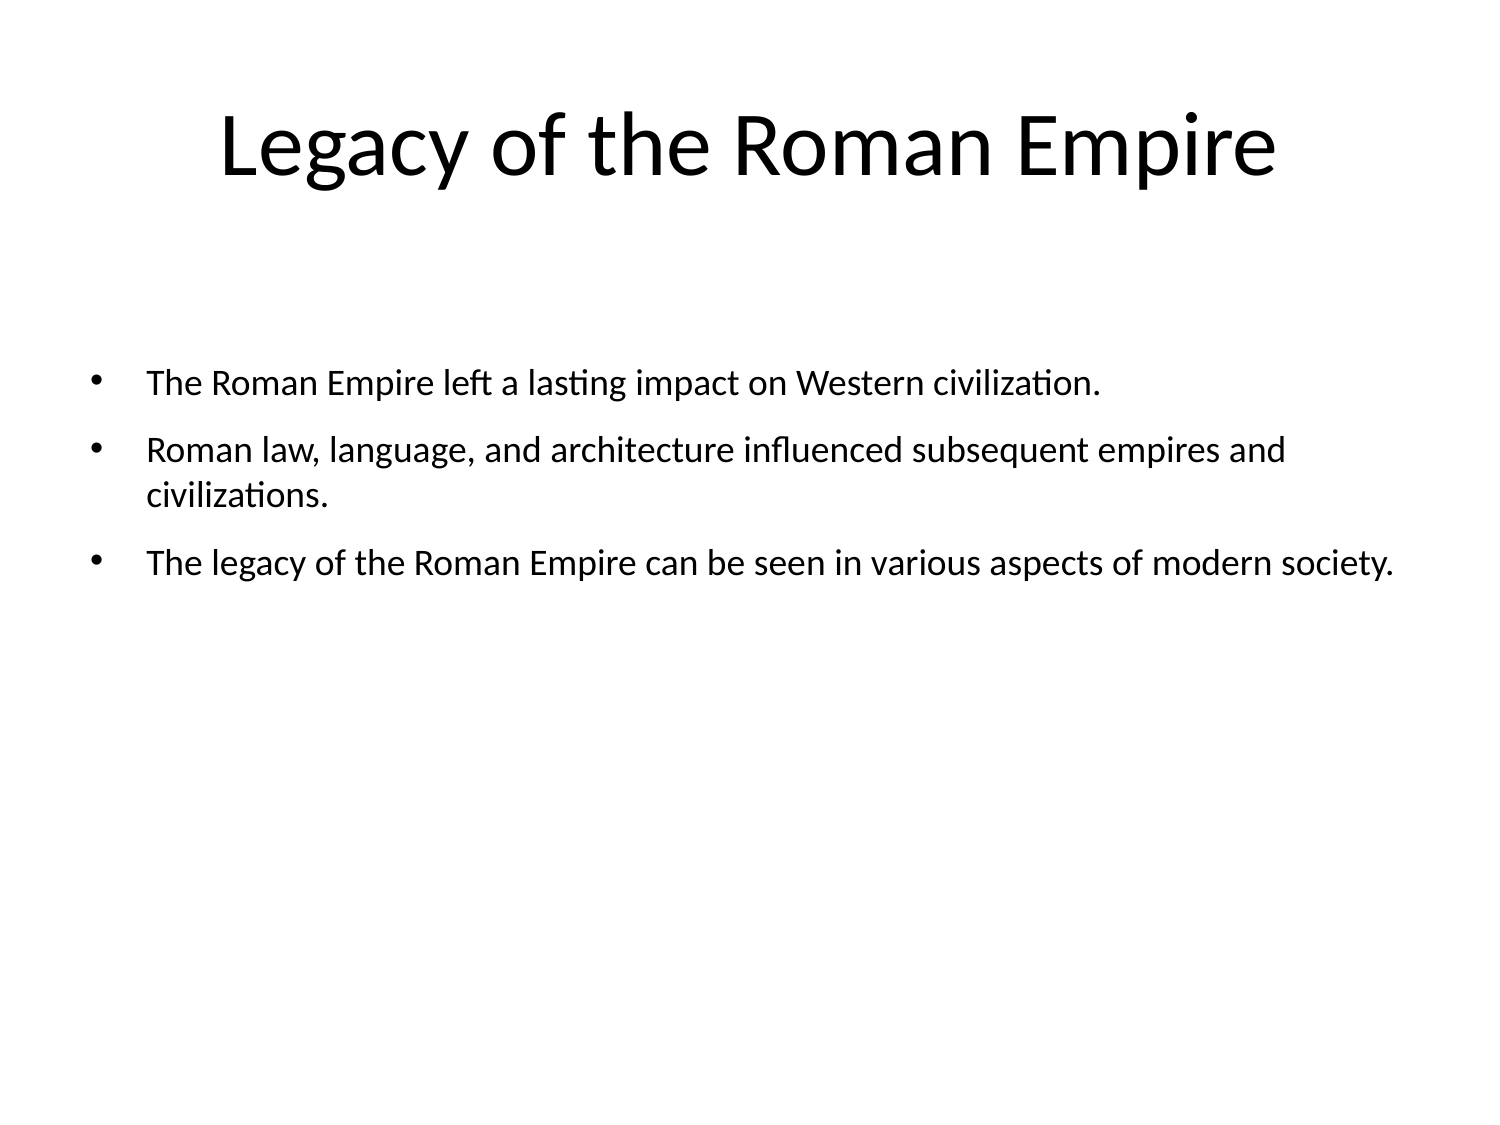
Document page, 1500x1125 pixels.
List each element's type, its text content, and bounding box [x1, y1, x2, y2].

list The Roman Empire left a lasting impact on Western civilization. Roman law, language, and architecture influenced subsequent empires and civilizations. The legacy of the Roman Empire can be seen in various aspects of modern society. [75, 262, 1425, 1005]
title Legacy of the Roman Empire [75, 45, 1425, 233]
